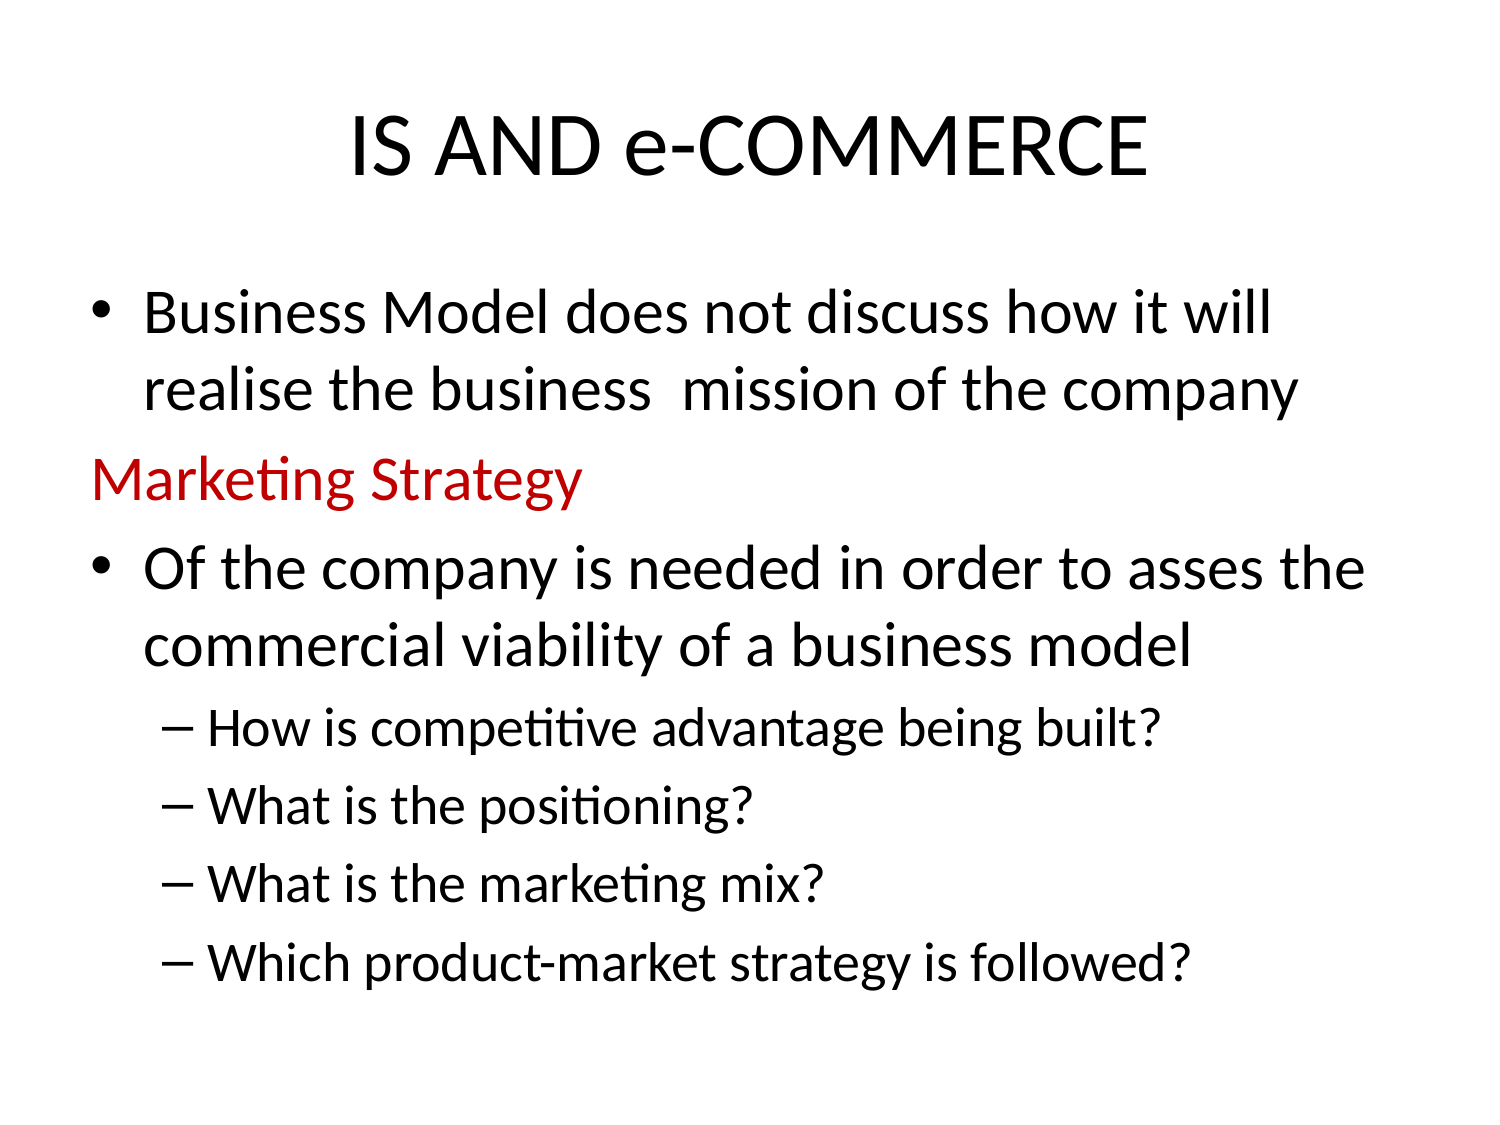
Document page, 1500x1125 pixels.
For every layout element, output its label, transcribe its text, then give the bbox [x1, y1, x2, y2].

title IS AND e-COMMERCE [75, 45, 1425, 233]
list Business Model does not discuss how it will realise the business mission of the company Marketing Strategy Of the company is needed in order to asses the commercial viability of a business model How is competitive advantage being built? What is the positioning? What is the marketing mix? Which product-market strategy is followed? [75, 262, 1425, 1005]
